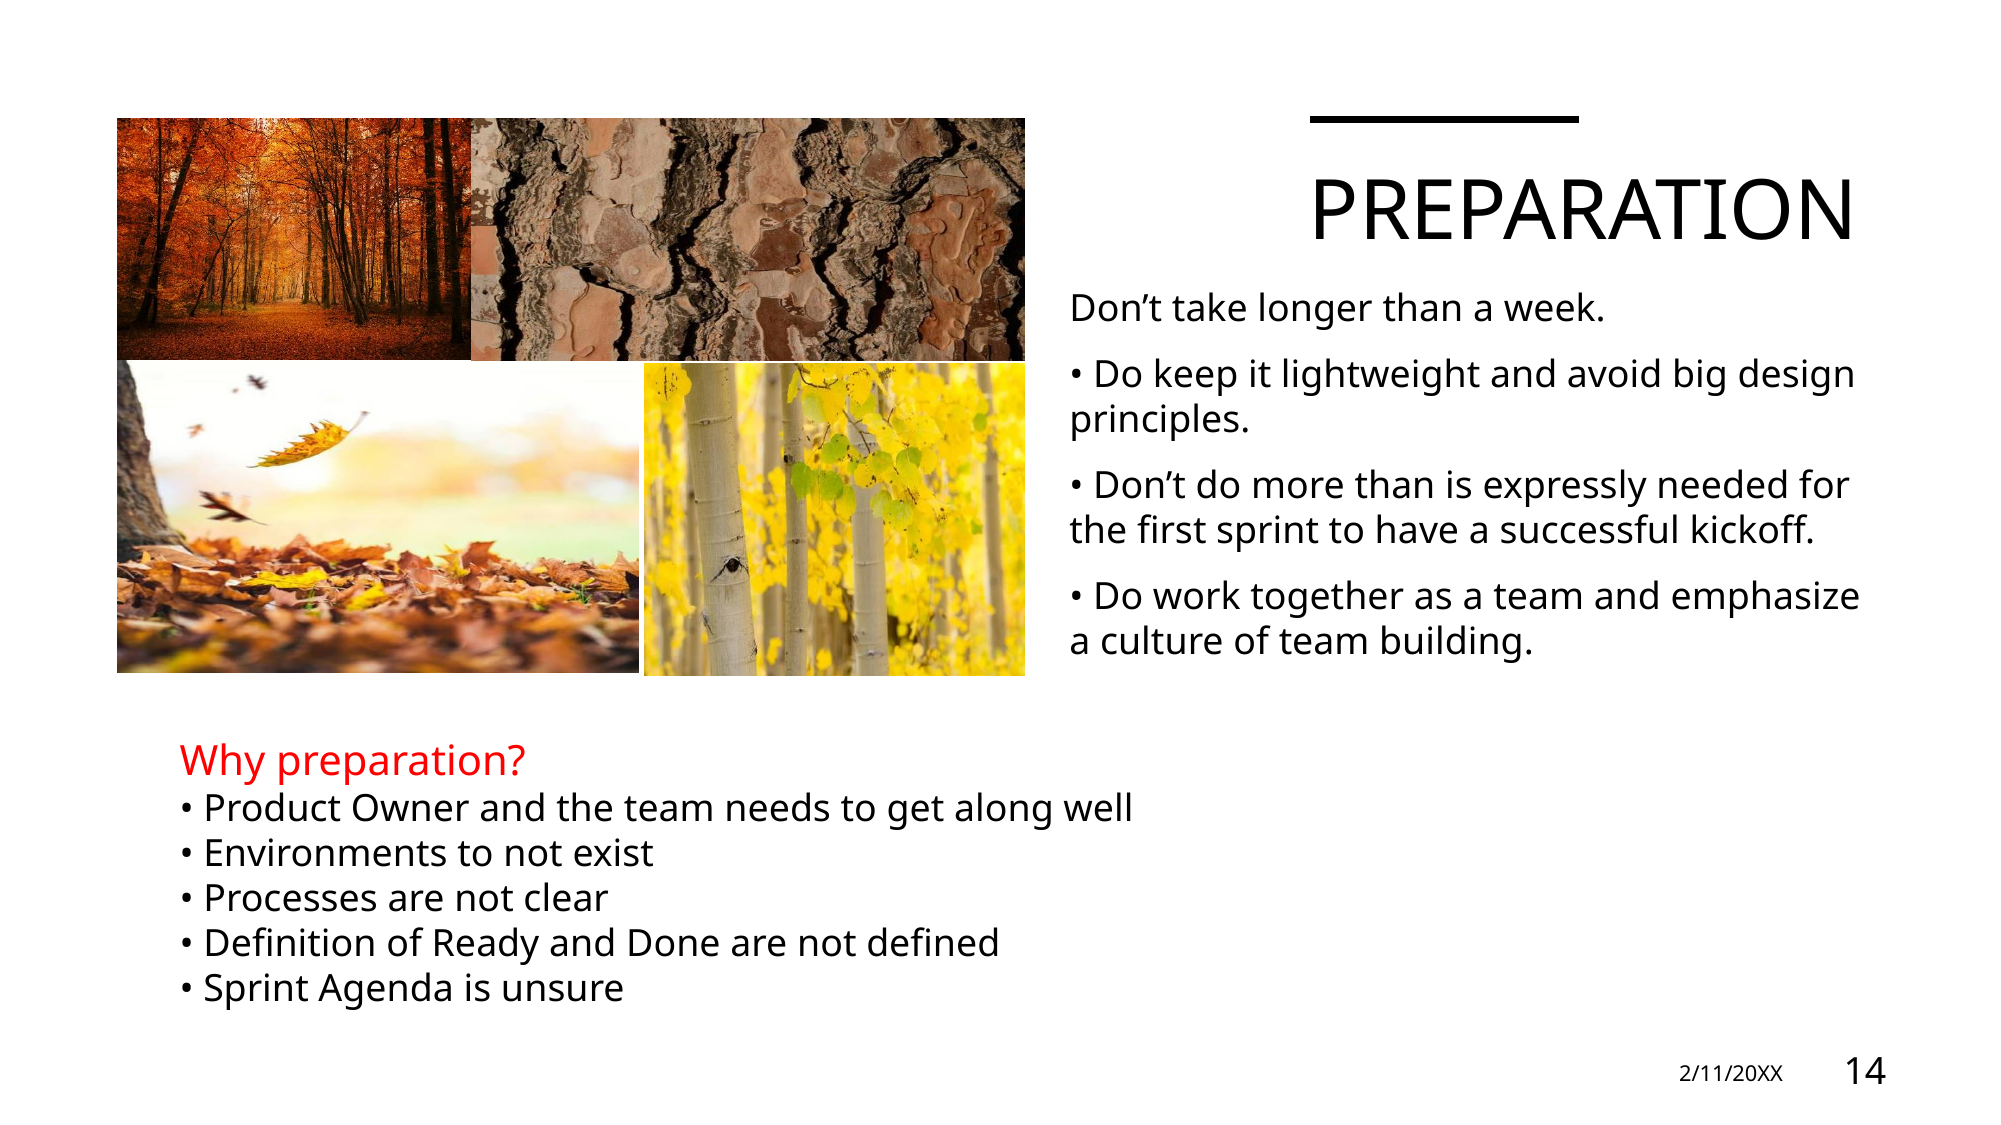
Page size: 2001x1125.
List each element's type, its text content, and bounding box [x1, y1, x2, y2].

picture [643, 363, 1026, 676]
list Don’t take longer than a week. • Do keep it lightweight and avoid big design principles. • Don’t do more than is expressly needed for the first sprint to have a successful kickoff. • Do work together as a team and emphasize a culture of team building. ​ [1054, 276, 1902, 676]
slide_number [1372, 1042, 1791, 1103]
text_box Why preparation? • Product Owner and the team needs to get along well • Environments to not exist • Processes are not clear • Definition of Ready and Done are not defined • Sprint Agenda is unsure [164, 726, 1373, 1017]
slide_number ‹#› [1791, 1042, 1902, 1103]
title PREPARATION [1293, 149, 1902, 276]
picture [117, 118, 1026, 674]
